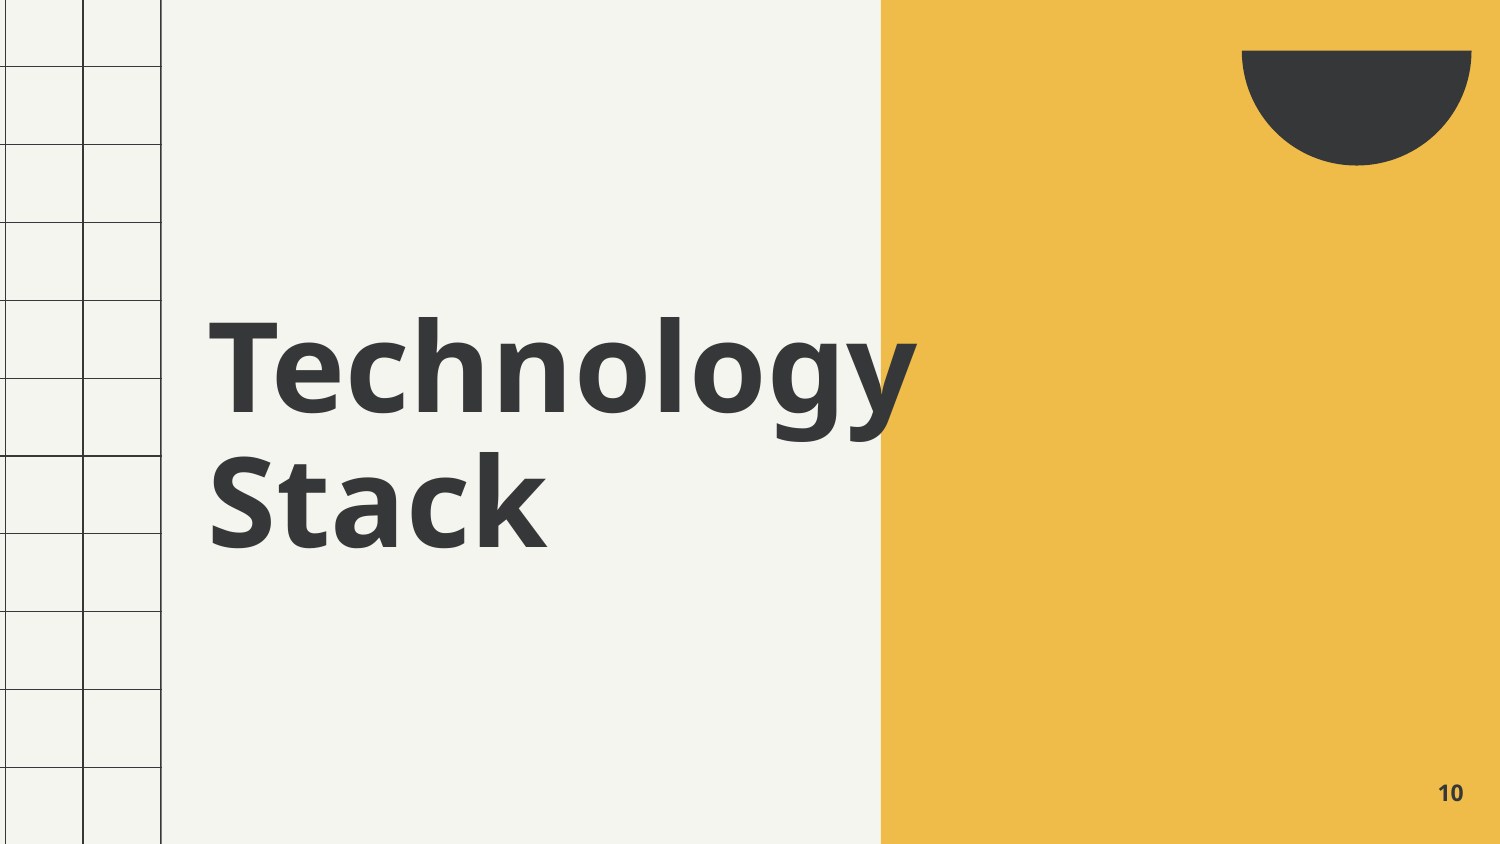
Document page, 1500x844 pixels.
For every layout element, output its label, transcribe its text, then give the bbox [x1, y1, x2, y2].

text_box [880, 0, 1500, 844]
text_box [0, 0, 163, 844]
title Technology Stack [207, 304, 1323, 693]
slide_number ‹#› [1374, 779, 1464, 809]
text_box [1241, 50, 1472, 166]
